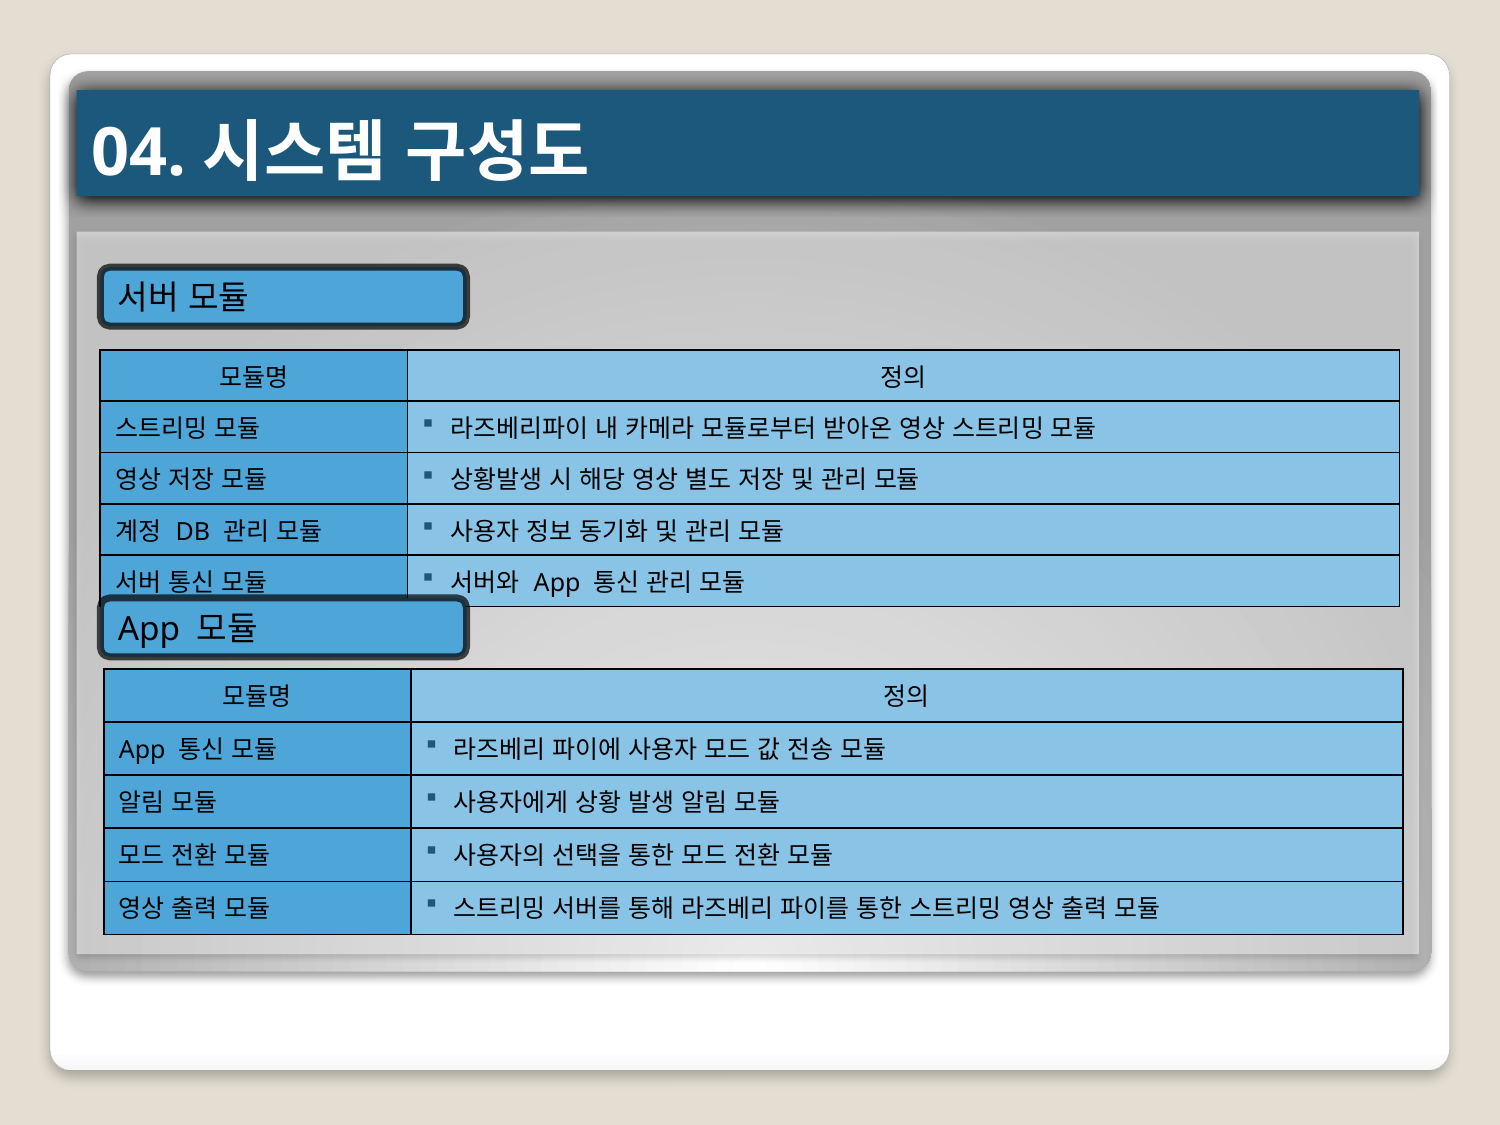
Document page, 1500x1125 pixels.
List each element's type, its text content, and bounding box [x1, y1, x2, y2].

table_cell App 통신 모듈 [105, 723, 410, 774]
table_header 정의 [408, 351, 1399, 400]
table_cell 사용자에게 상황 발생 알림 모듈 [412, 776, 1402, 827]
table_cell 영상 출력 모듈 [105, 882, 410, 934]
table_cell 서버와 App 통신 관리 모듈 [408, 556, 1399, 606]
table_cell 스트리밍 서버를 통해 라즈베리 파이를 통한 스트리밍 영상 출력 모듈 [412, 882, 1402, 934]
text_box 서버 모듈 [96, 263, 471, 330]
table_cell 라즈베리 파이에 사용자 모드 값 전송 모듈 [412, 723, 1402, 774]
table_cell 스트리밍 모듈 [101, 402, 407, 452]
table_cell 서버 통신 모듈 [101, 556, 407, 597]
title 04.시스템 구성도 [74, 87, 1422, 199]
table_cell 라즈베리파이 내 카메라 모듈로부터 받아온 영상 스트리밍 모듈 [408, 402, 1399, 452]
list [73, 228, 1423, 958]
table_cell 사용자의 선택을 통한 모드 전환 모듈 [412, 829, 1402, 881]
table_header 모듈명 [105, 670, 410, 721]
table_cell 계정 DB 관리 모듈 [101, 505, 407, 554]
table_header 모듈명 [101, 351, 407, 400]
table_cell 사용자 정보 동기화 및 관리 모듈 [408, 505, 1399, 554]
table_cell 모드 전환 모듈 [105, 829, 410, 881]
table_cell 영상 저장 모듈 [101, 453, 407, 503]
text_box App 모듈 [96, 594, 471, 661]
table_header 정의 [412, 670, 1402, 721]
table_cell 상황발생 시 해당 영상 별도 저장 및 관리 모듈 [408, 453, 1399, 503]
table_cell 알림 모듈 [105, 776, 410, 827]
